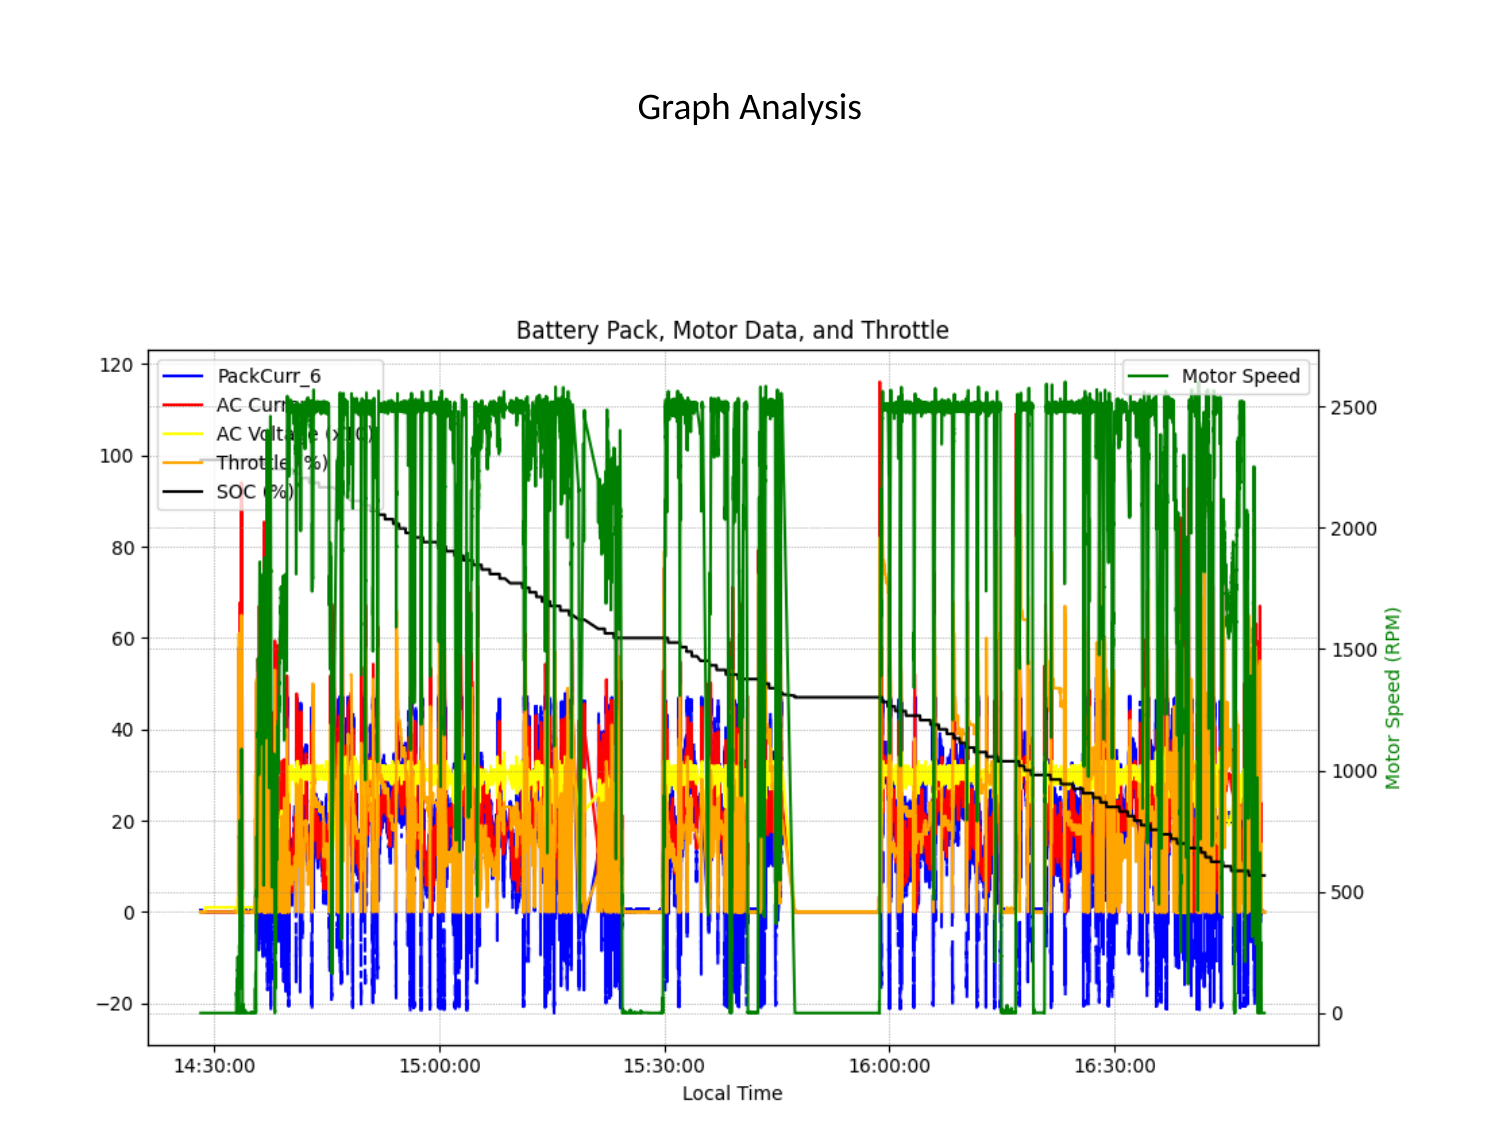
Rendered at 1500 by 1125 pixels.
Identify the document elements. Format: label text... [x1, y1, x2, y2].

picture [74, 299, 1426, 1125]
text_box Graph Analysis [622, 74, 878, 135]
